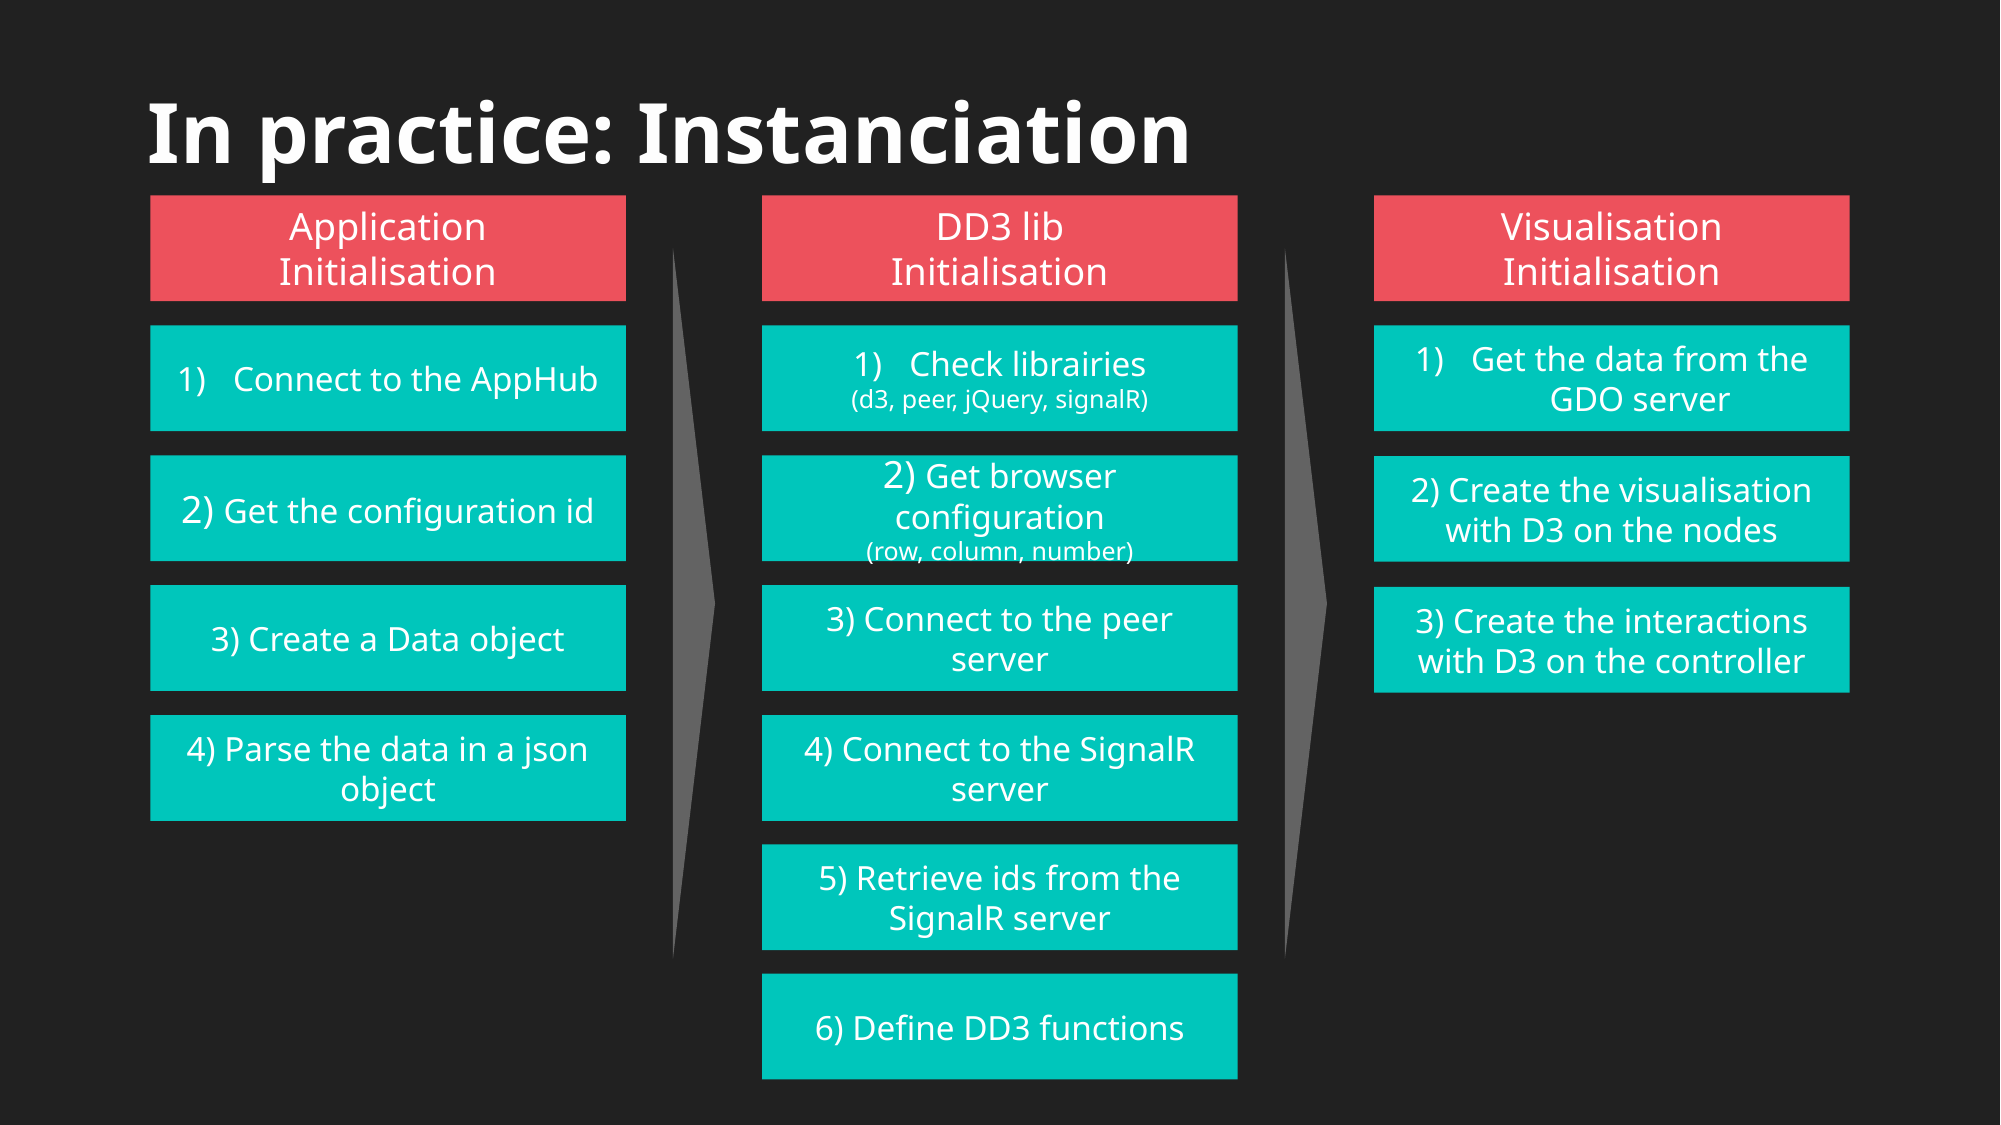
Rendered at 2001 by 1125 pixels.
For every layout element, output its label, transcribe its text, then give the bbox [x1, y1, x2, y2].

text_box Check librairies (d3, peer, jQuery, signalR) [761, 324, 1239, 432]
text_box 4) Parse the data in a json object [149, 714, 627, 822]
text_box 2) Get browser configuration (row, column, number) [761, 454, 1239, 562]
text_box In practice: Instanciation [132, 73, 1868, 233]
text_box [1283, 247, 1329, 960]
text_box 2) Get the configuration id [149, 454, 627, 562]
text_box Connect to the AppHub [149, 324, 627, 432]
text_box DD3 lib Initialisation [761, 194, 1239, 302]
text_box Get the data from the GDO server [1373, 324, 1851, 432]
text_box Application Initialisation [149, 194, 627, 302]
text_box Visualisation Initialisation [1373, 194, 1851, 302]
text_box 2) Create the visualisation with D3 on the nodes [1373, 455, 1851, 563]
text_box 6) Define DD3 functions [761, 972, 1239, 1081]
text_box 3) Create the interactions with D3 on the controller [1373, 586, 1851, 694]
text_box 4) Connect to the SignalR server [761, 714, 1239, 822]
text_box 3) Connect to the peer server [761, 584, 1239, 692]
text_box [671, 247, 717, 960]
text_box 5) Retrieve ids from the SignalR server [761, 843, 1239, 951]
text_box 3) Create a Data object [149, 584, 627, 692]
